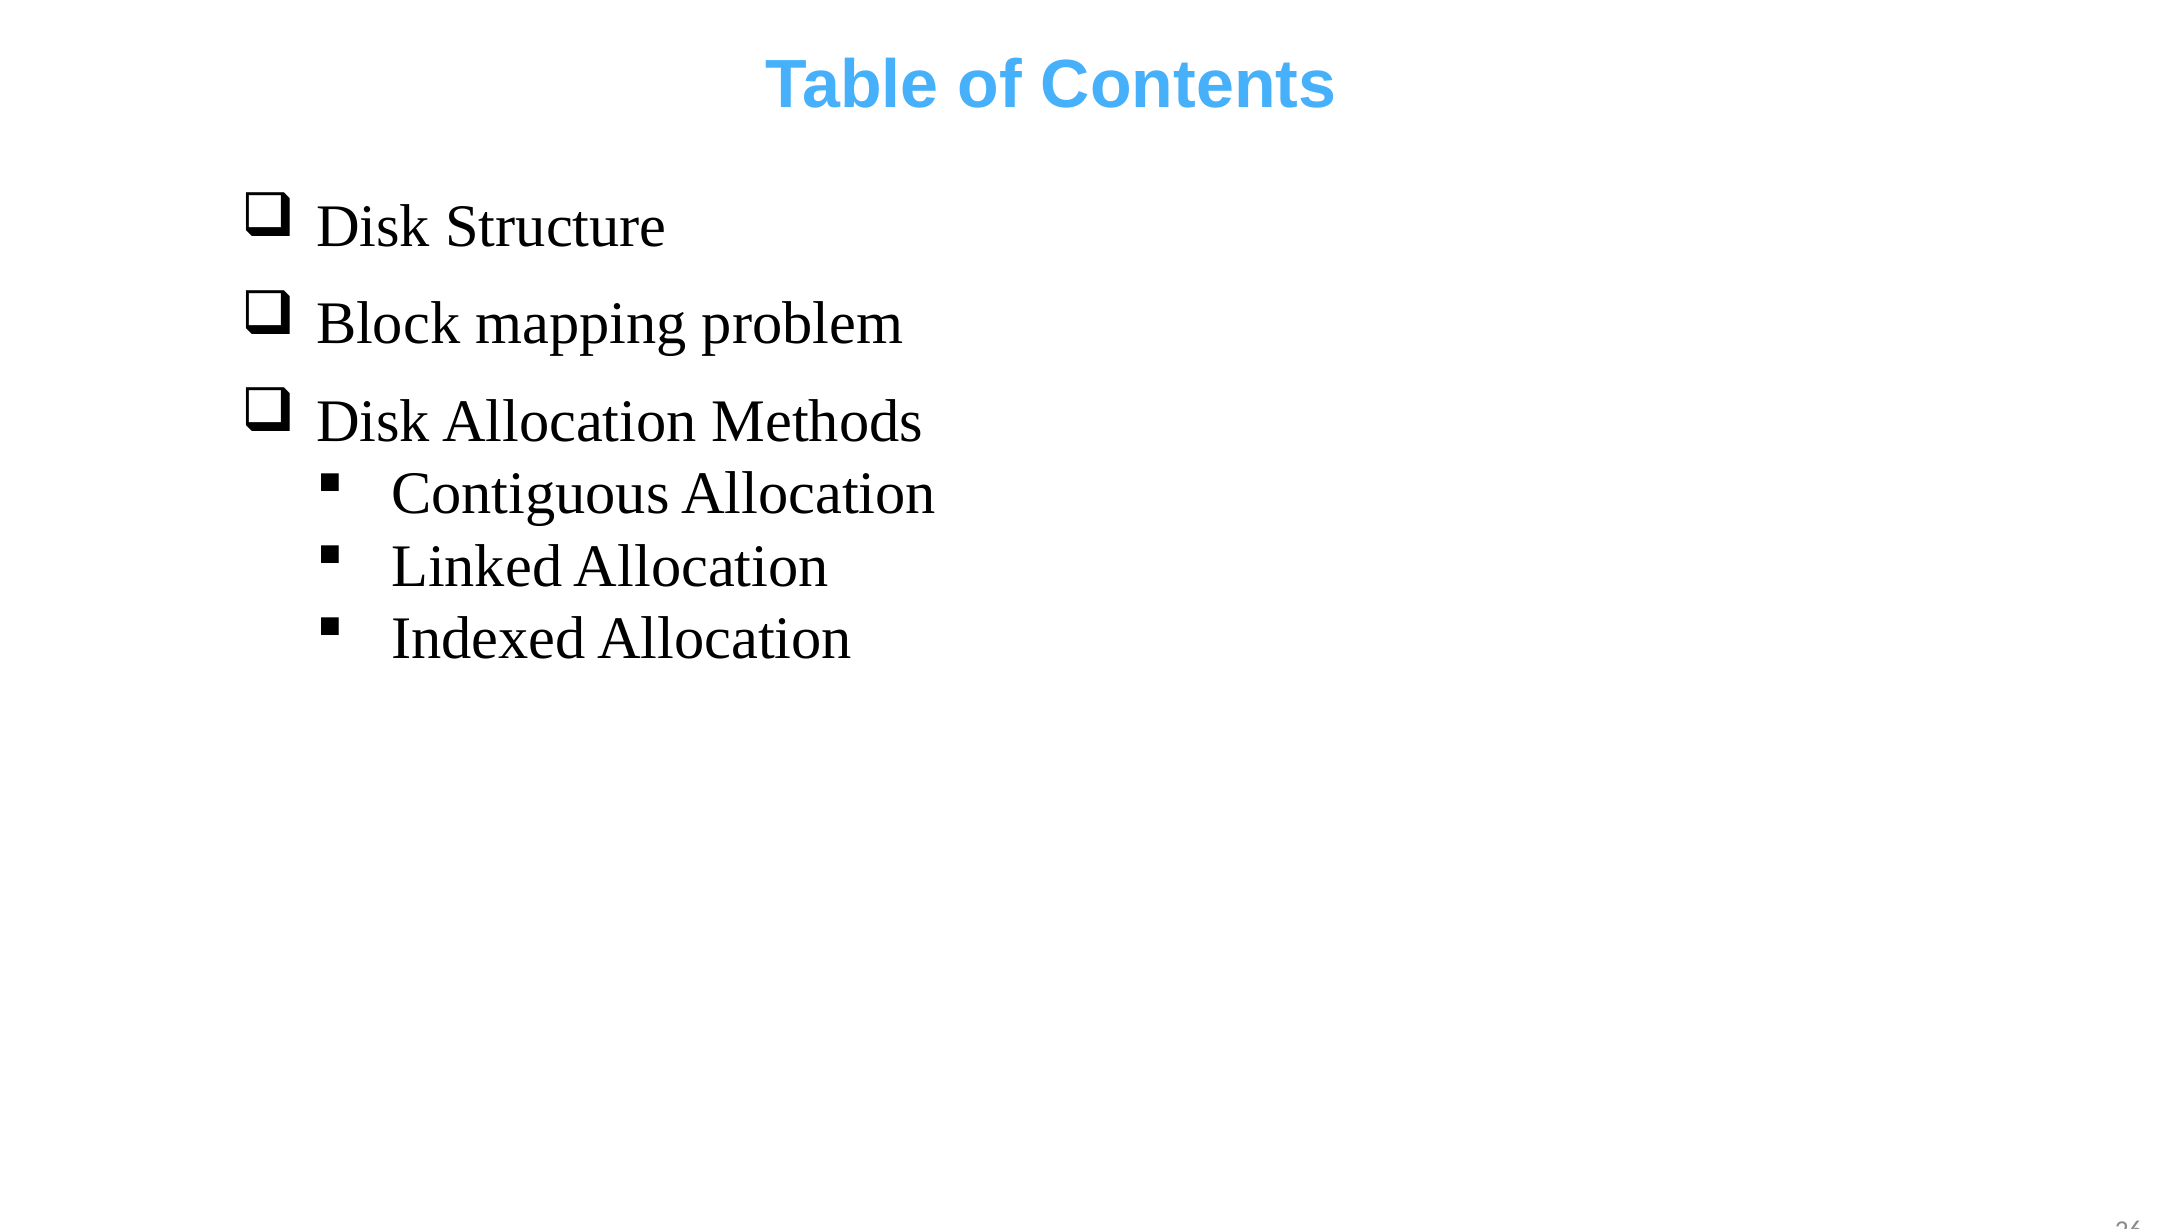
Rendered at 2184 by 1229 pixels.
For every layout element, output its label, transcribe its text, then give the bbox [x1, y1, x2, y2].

slide_number 26 [1666, 1195, 2158, 1229]
text_box Table of Contents [119, 31, 1835, 130]
text_box Disk Structure Block mapping problem Disk Allocation Methods Contiguous Allocation Linked Allocation Indexed Allocation [224, 177, 1901, 679]
